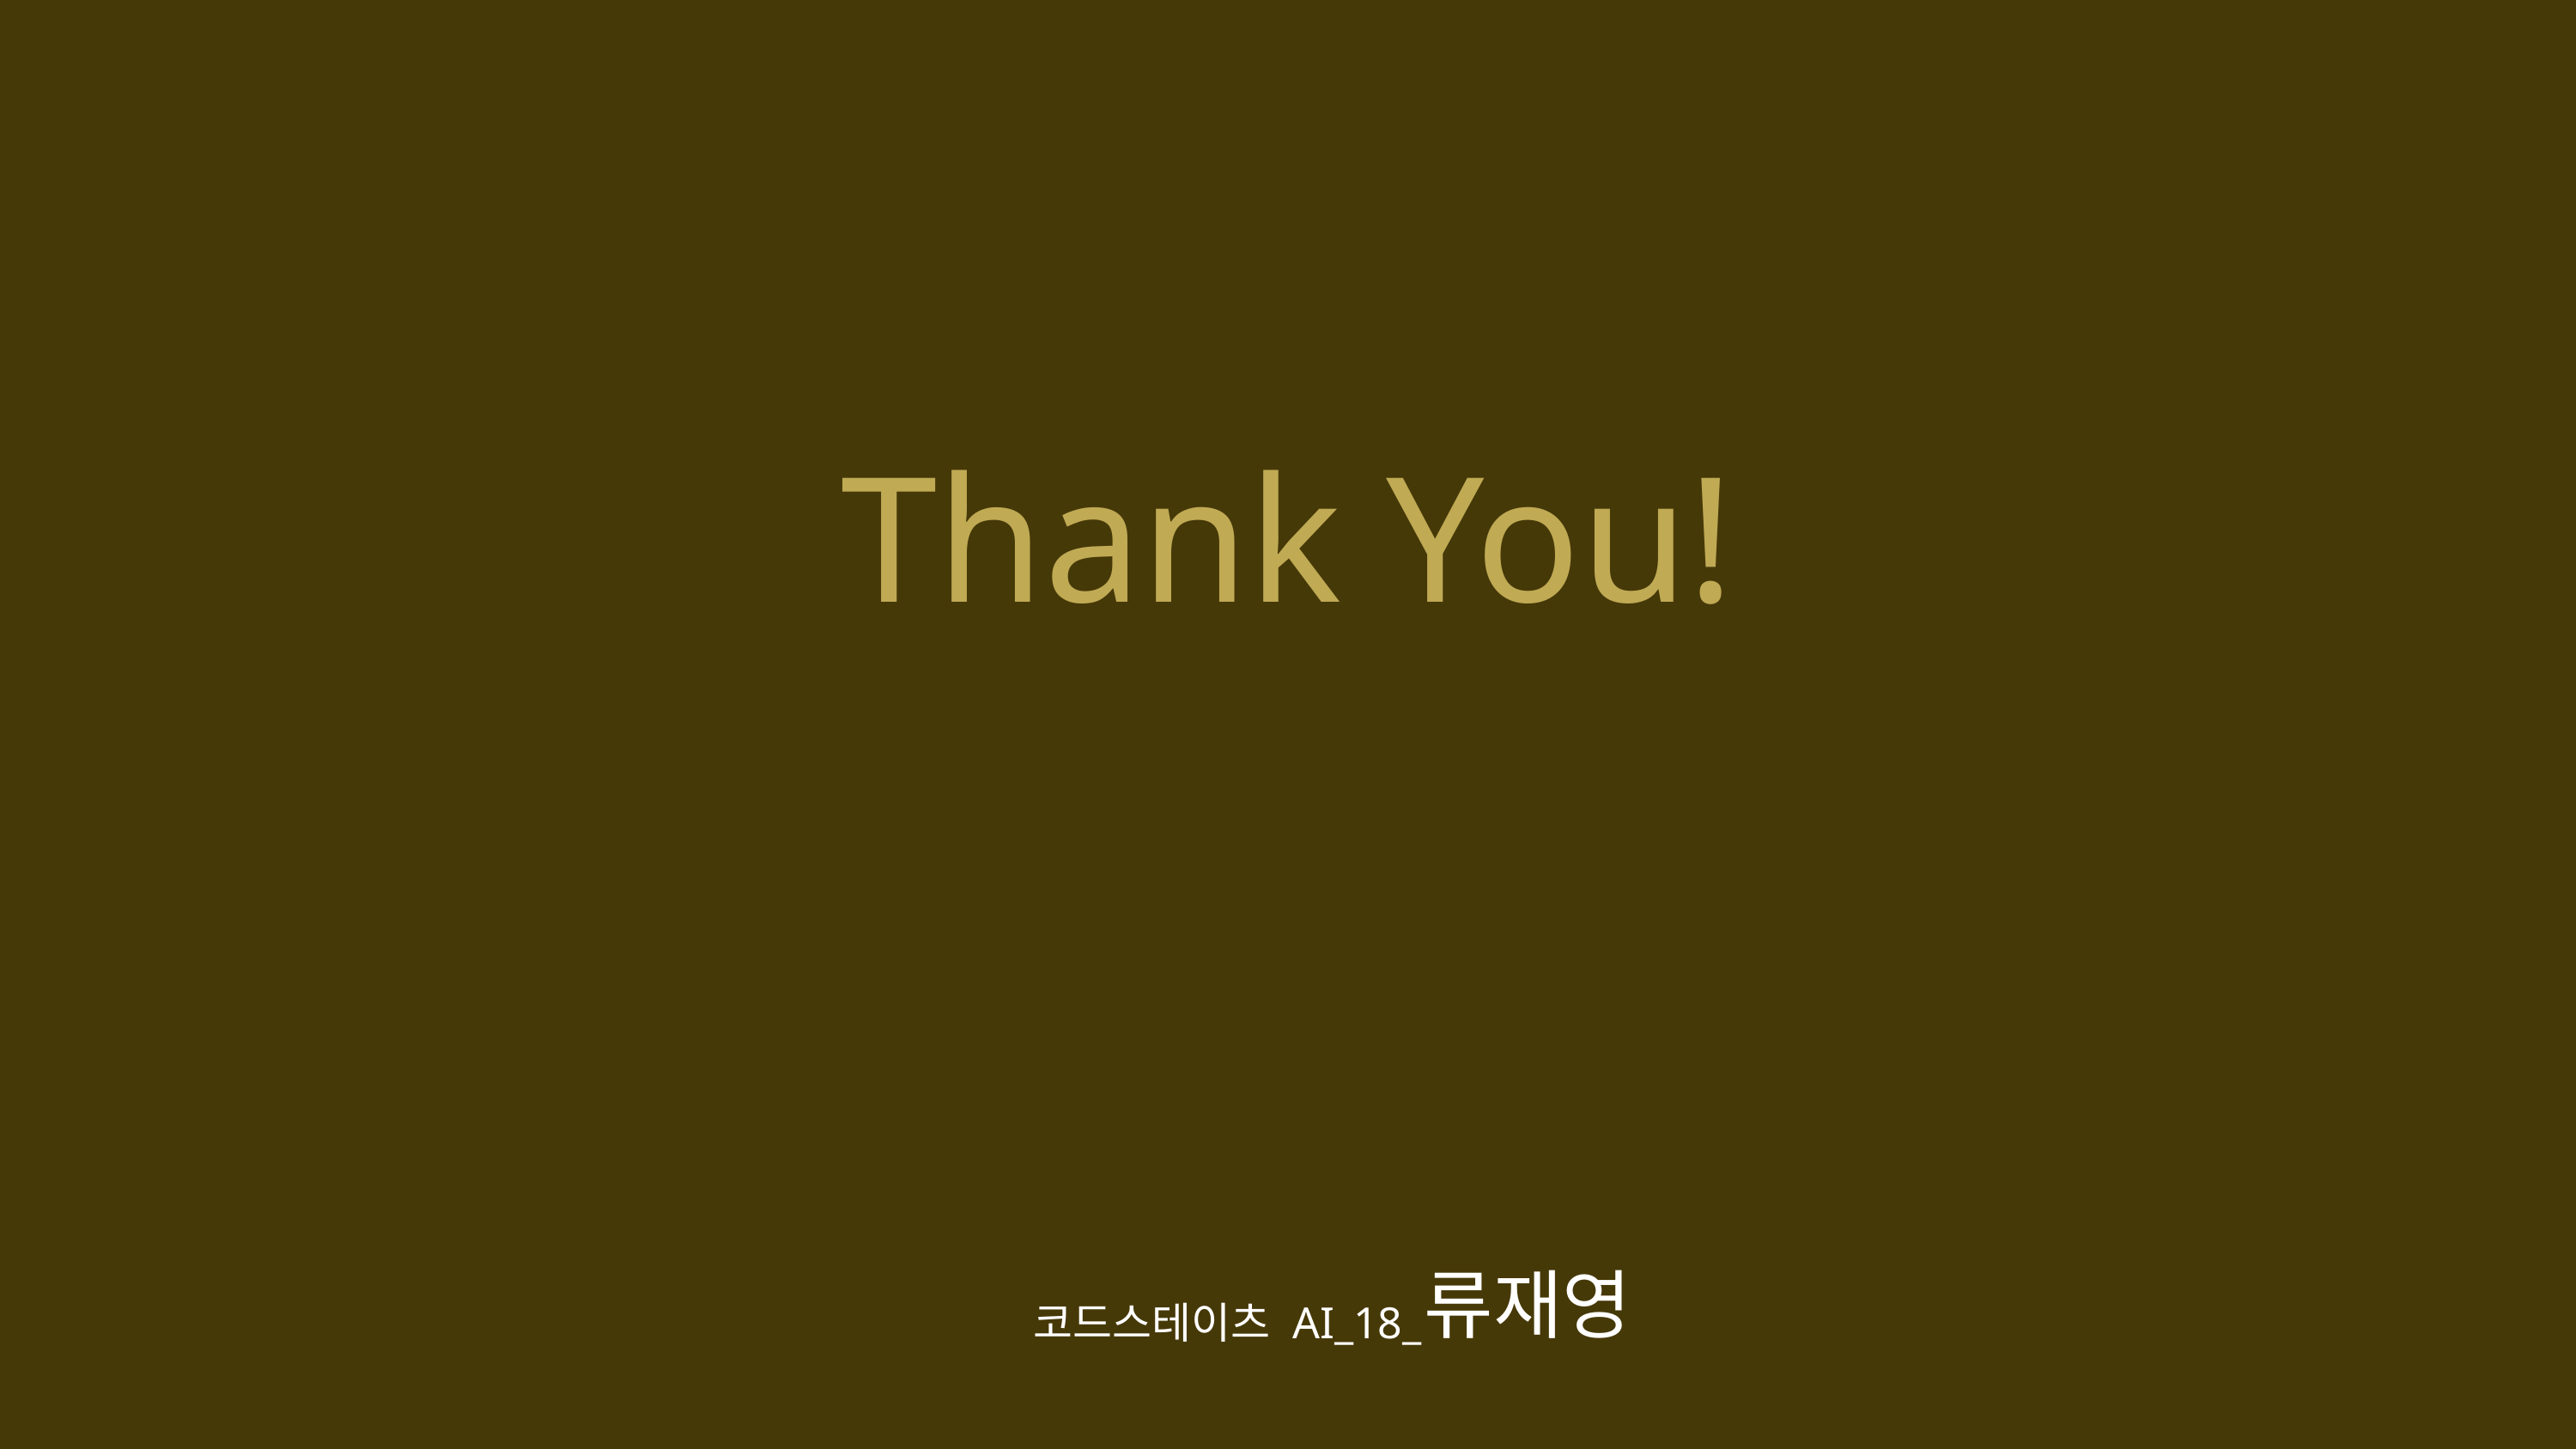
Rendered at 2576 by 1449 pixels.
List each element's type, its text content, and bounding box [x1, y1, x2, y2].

text_box 코드스테이츠 AI_18_ [1020, 1289, 1717, 1355]
text_box 류재영 [1411, 1251, 1833, 1354]
text_box Thank You! [462, 422, 2114, 644]
